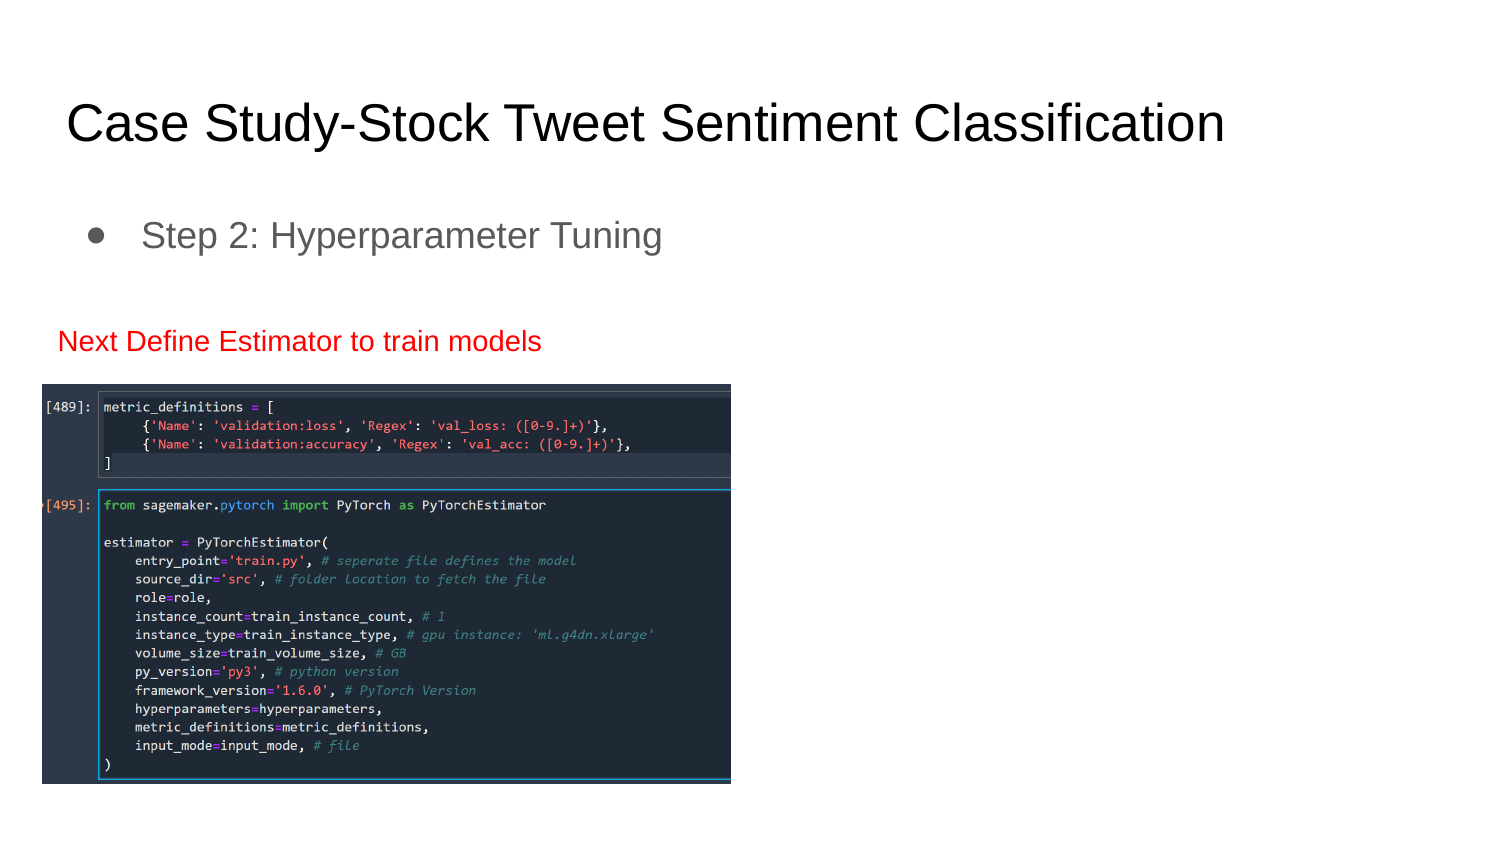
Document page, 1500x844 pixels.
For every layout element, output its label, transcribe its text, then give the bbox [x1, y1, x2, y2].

picture [42, 384, 732, 784]
list Step 2: Hyperparameter Tuning [51, 189, 1449, 750]
title Case Study-Stock Tweet Sentiment Classification [51, 72, 1449, 167]
picture [100, 491, 732, 778]
text_box Next Define Estimator to train models [42, 307, 687, 373]
